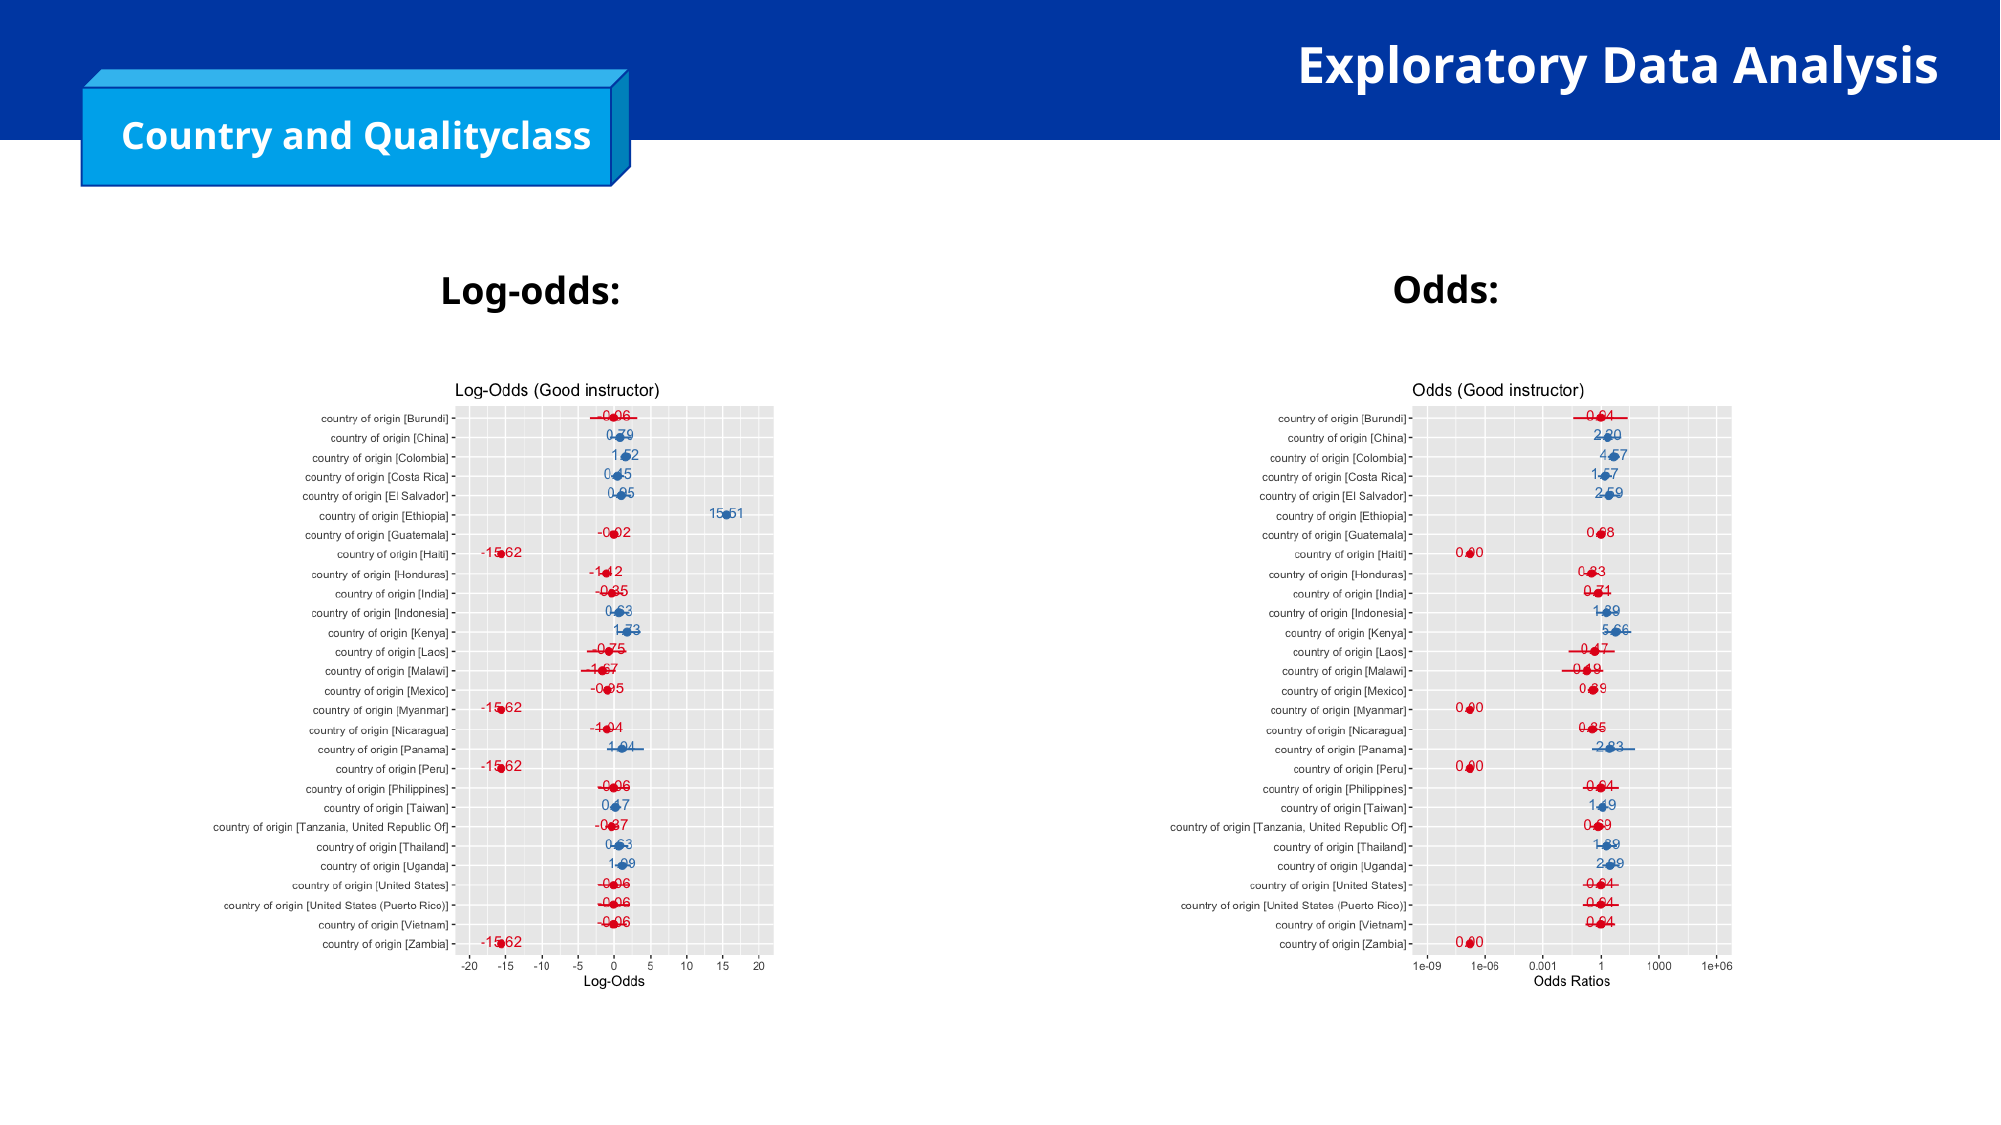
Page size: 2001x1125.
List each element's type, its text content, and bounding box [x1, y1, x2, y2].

picture [206, 376, 780, 995]
text_box Country and Qualityclass [80, 67, 632, 187]
picture [1163, 376, 1738, 995]
text_box Exploratory Data Analysis [1237, 26, 2000, 111]
text_box [0, 0, 2000, 141]
